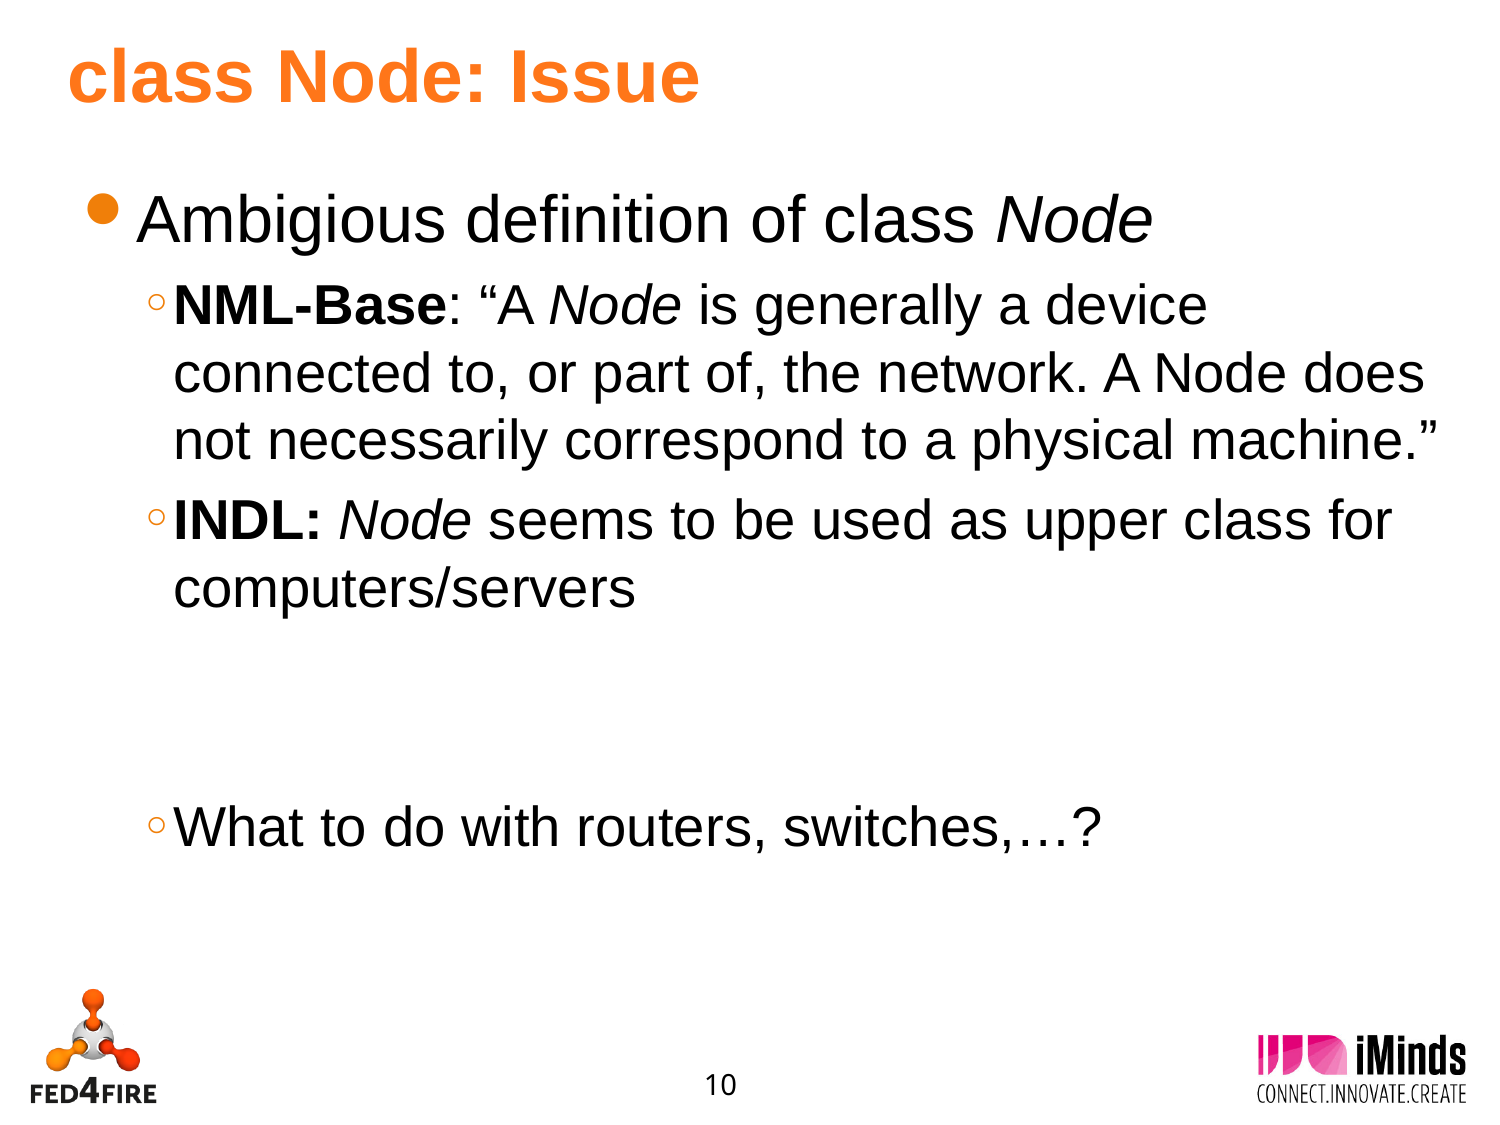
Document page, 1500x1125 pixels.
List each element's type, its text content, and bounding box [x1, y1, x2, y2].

list Ambigious definition of class Node NML-Base: “A Node is generally a device connected to, or part of, the network. A Node does not necessarily correspond to a physical machine.” INDL: Node seems to be used as upper class for computers/servers What to do with routers, switches,…? [53, 160, 1459, 953]
picture [1257, 1034, 1466, 1103]
picture [29, 987, 158, 1104]
title class Node: Issue [53, 5, 1459, 126]
